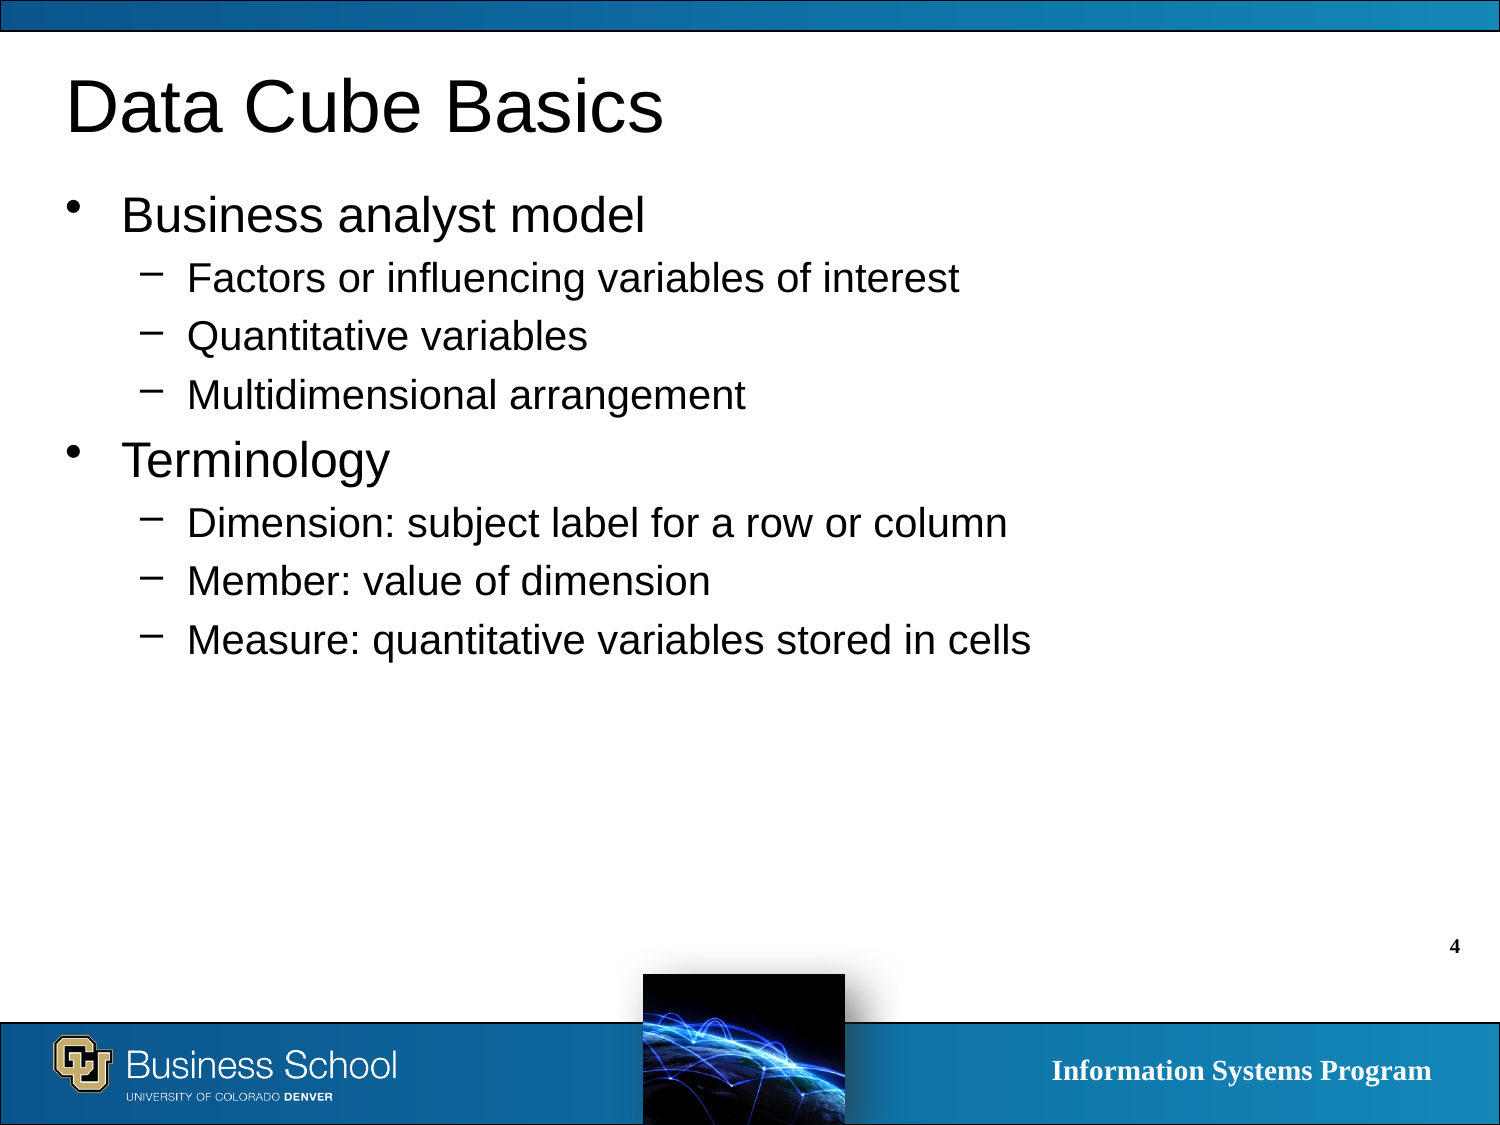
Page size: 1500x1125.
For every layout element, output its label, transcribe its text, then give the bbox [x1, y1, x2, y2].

list Business analyst model Factors or influencing variables of interest Quantitative variables Multidimensional arrangement Terminology Dimension: subject label for a row or column Member: value of dimension Measure: quantitative variables stored in cells [49, 174, 1426, 913]
picture [643, 974, 845, 1125]
picture [53, 1034, 396, 1101]
title Data Cube Basics [49, 49, 1426, 163]
